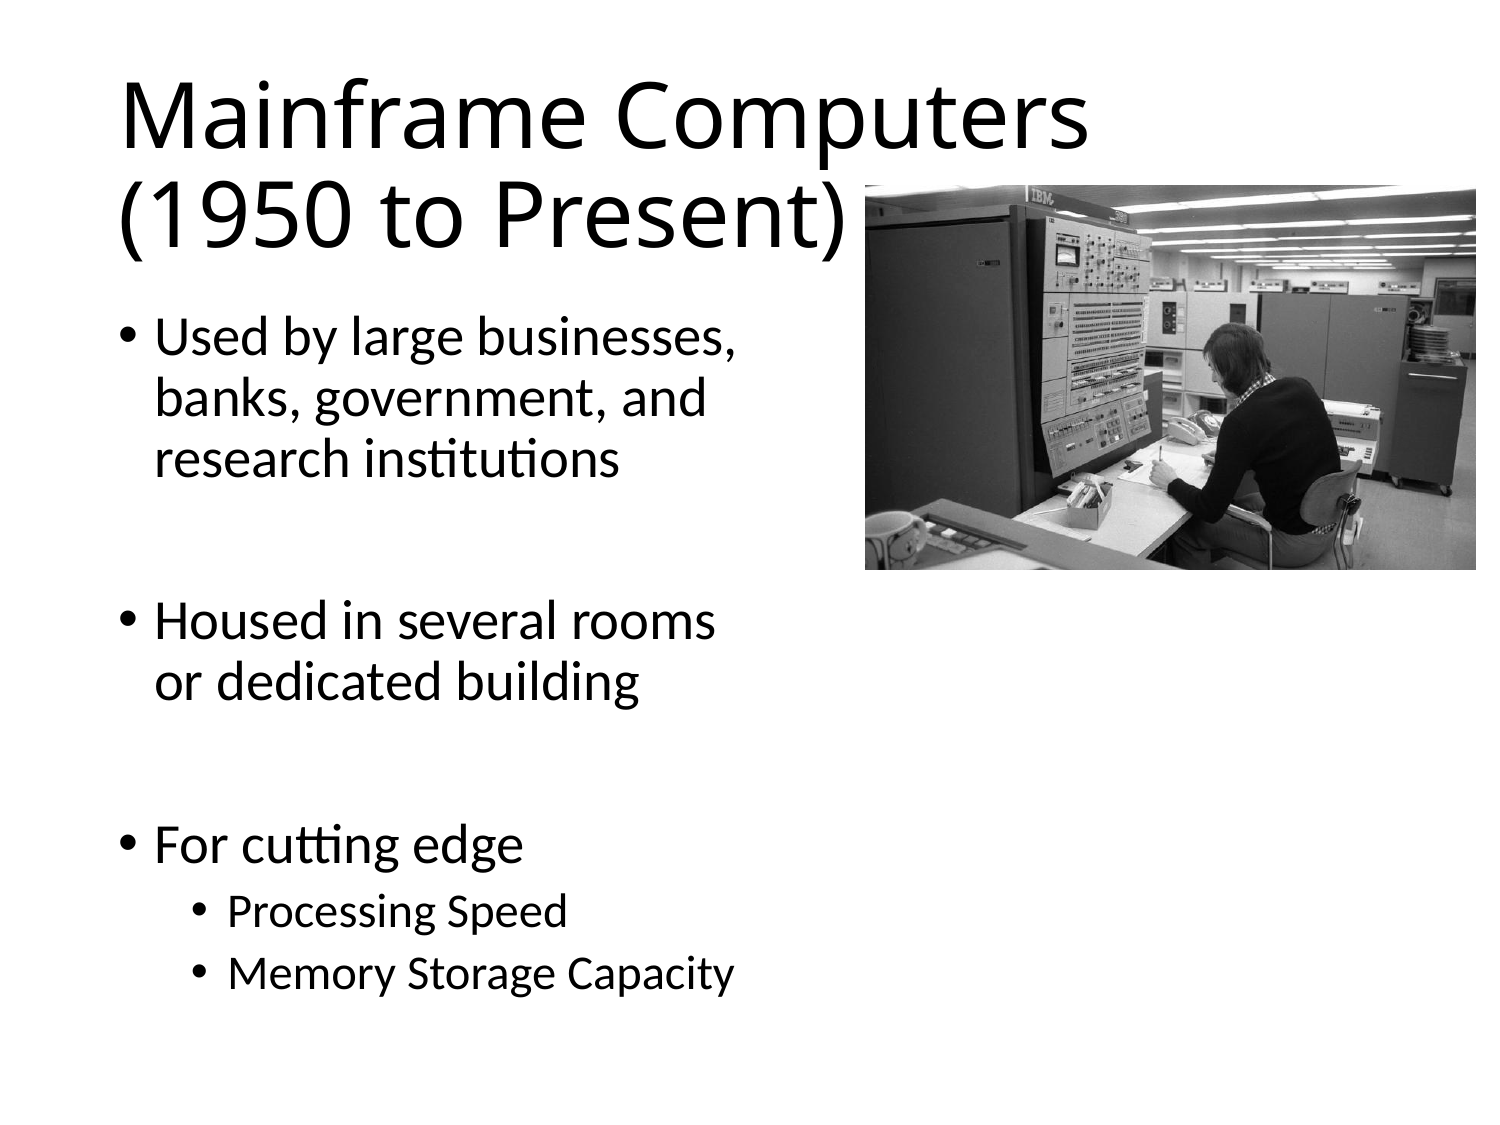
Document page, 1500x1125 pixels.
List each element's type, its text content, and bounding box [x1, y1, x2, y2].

list Used by large businesses, banks, government, and research institutions Housed in several rooms or dedicated building For cutting edge Processing Speed Memory Storage Capacity [103, 299, 780, 1014]
title Mainframe Computers (1950 to Present) [103, 59, 1397, 278]
picture [865, 185, 1476, 571]
